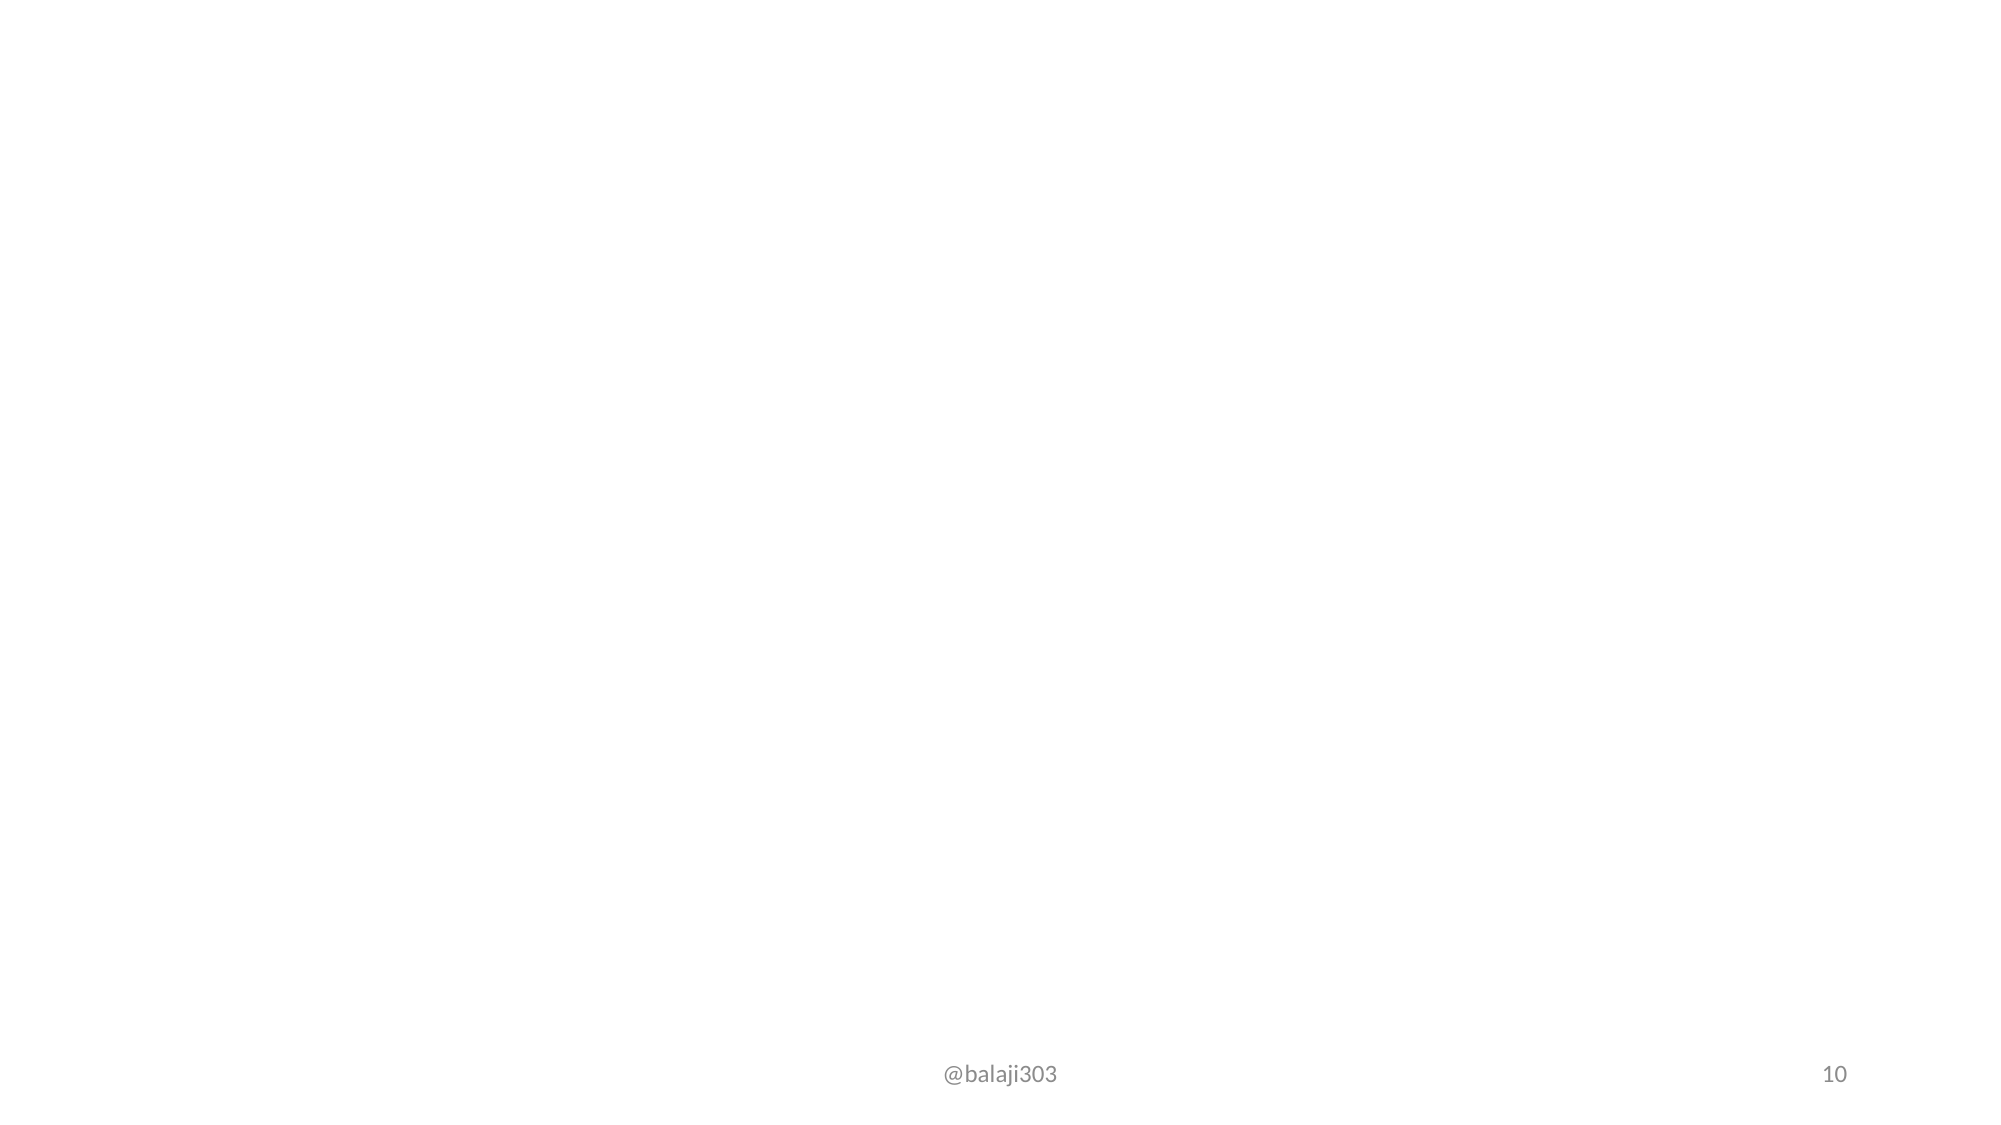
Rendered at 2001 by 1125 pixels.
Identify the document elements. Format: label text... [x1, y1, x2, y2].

footer @balaji303 [662, 1042, 1338, 1103]
slide_number 10 [1412, 1042, 1863, 1103]
